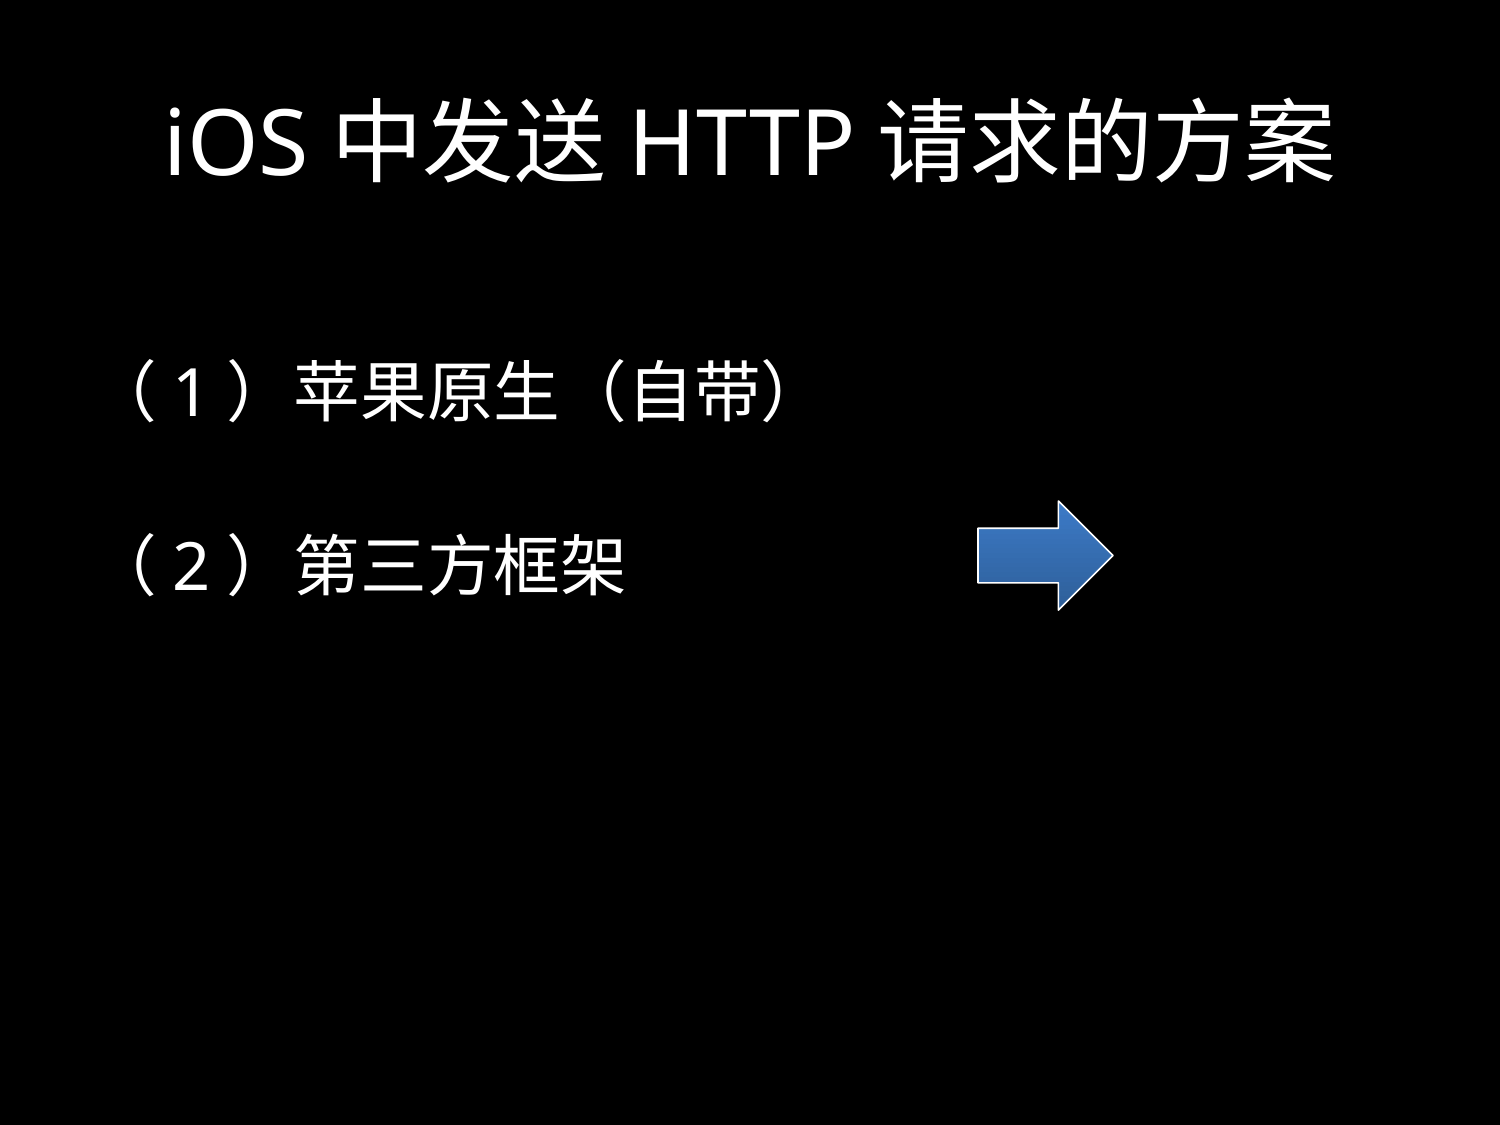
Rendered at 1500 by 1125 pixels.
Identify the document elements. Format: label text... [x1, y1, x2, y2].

list （1）苹果原生（自带） （2）第三方框架 [75, 262, 1425, 1005]
title iOS中发送HTTP请求的方案 [75, 45, 1425, 233]
text_box [977, 500, 1114, 611]
